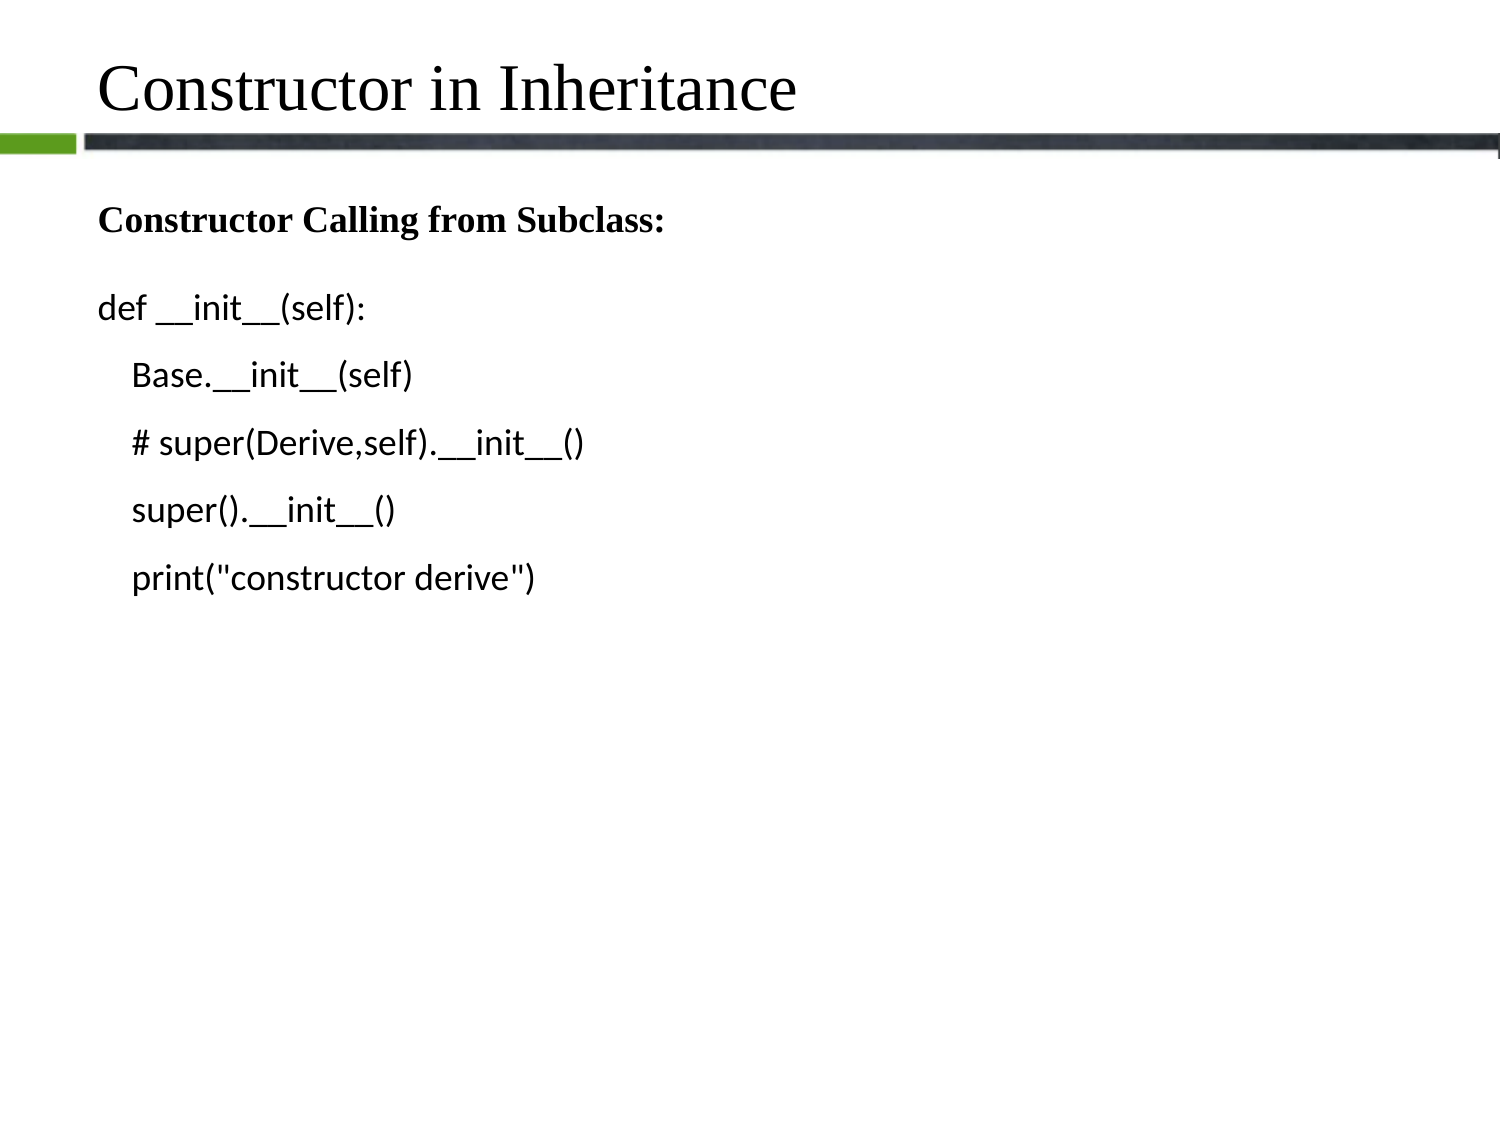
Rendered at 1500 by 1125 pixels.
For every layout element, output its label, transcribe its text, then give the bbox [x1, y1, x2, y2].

picture [0, 133, 1500, 159]
list Constructor Calling from Subclass: def __init__(self): Base.__init__(self) # super(Derive,self).__init__() super().__init__() print("constructor derive") [82, 164, 1457, 1070]
title Constructor in Inheritance [82, 57, 1294, 121]
